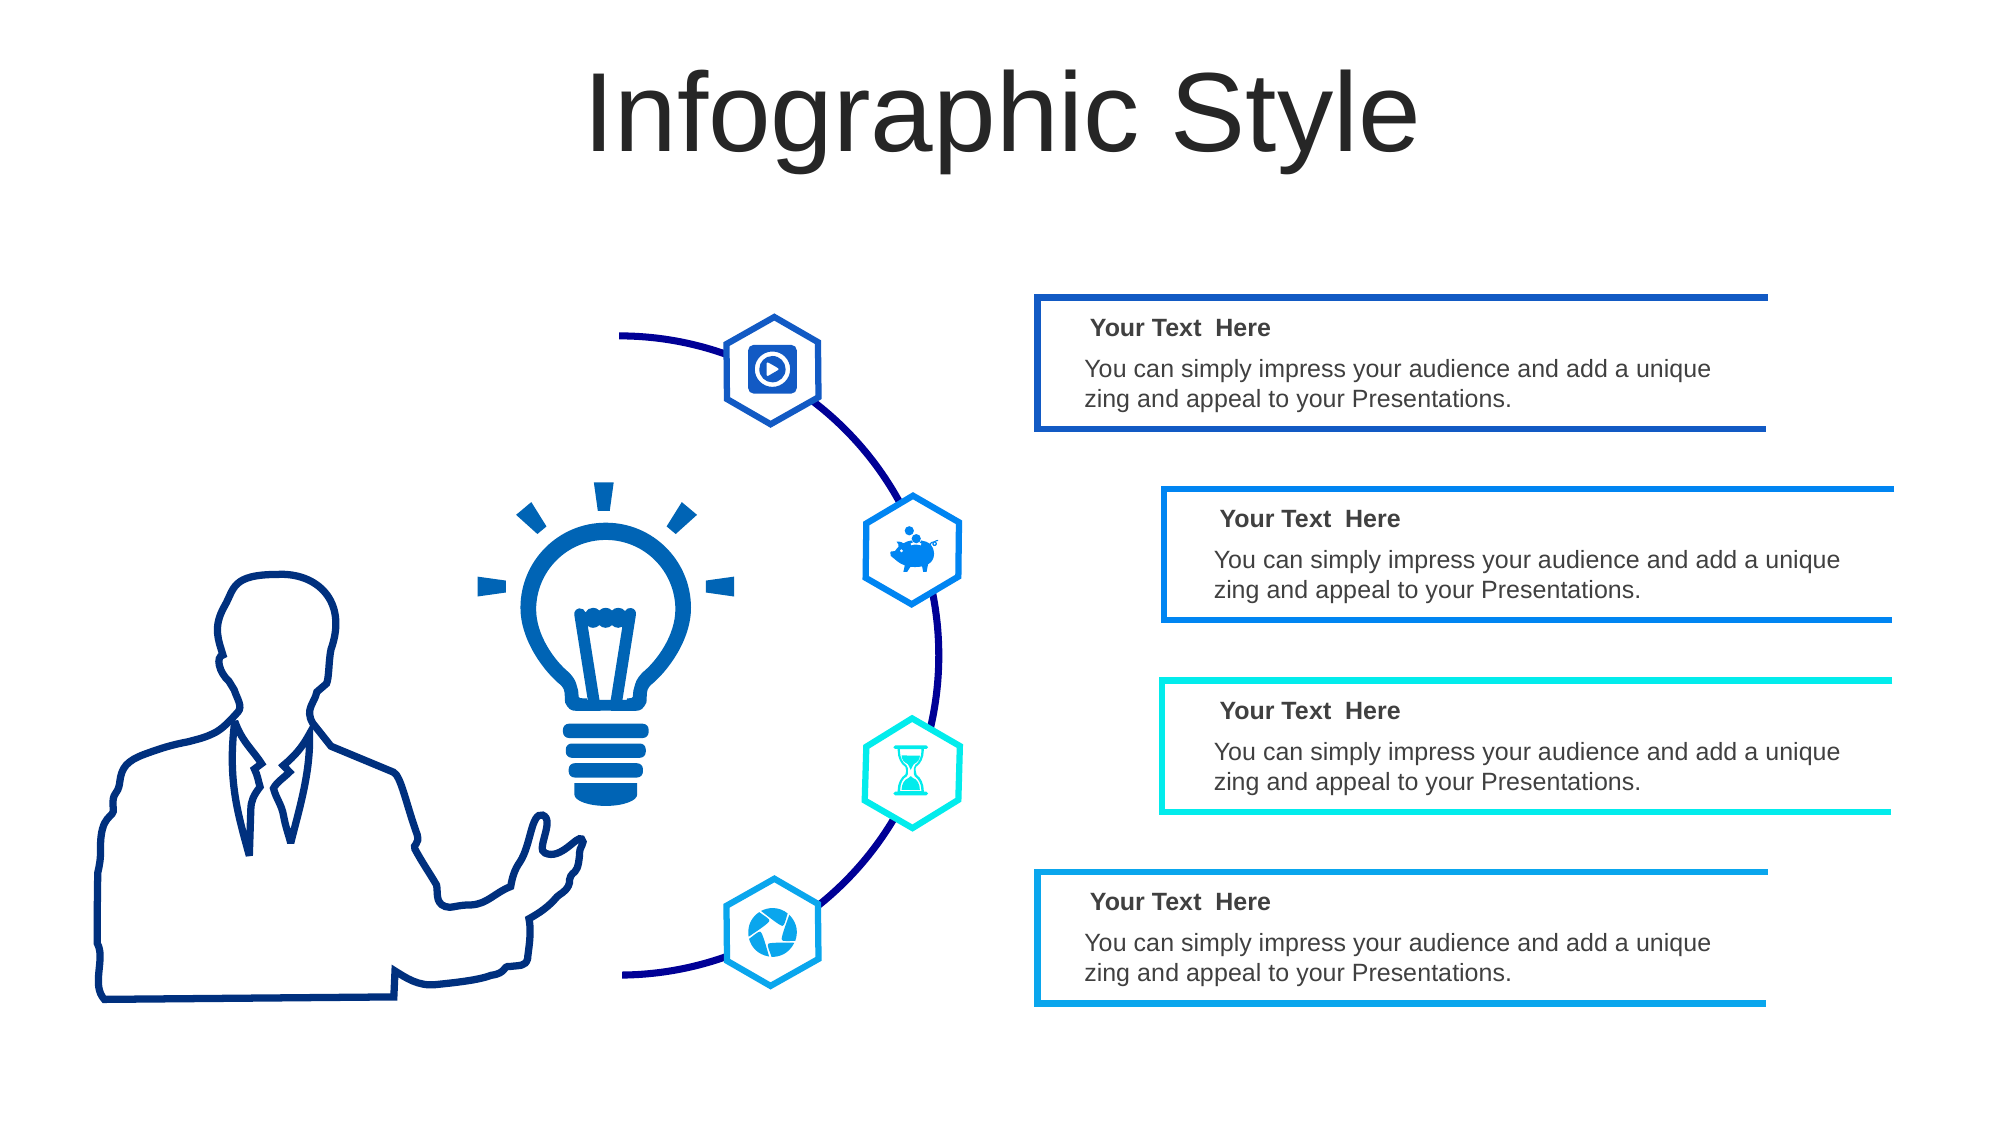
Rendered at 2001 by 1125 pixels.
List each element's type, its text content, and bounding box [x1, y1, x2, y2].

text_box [477, 482, 735, 806]
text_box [1198, 686, 1866, 804]
text_box [1163, 488, 1895, 621]
text_box [1036, 871, 1768, 1004]
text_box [1069, 303, 1736, 421]
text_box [1198, 495, 1866, 613]
text_box [96, 573, 396, 1001]
text_box [1161, 680, 1893, 813]
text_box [302, 316, 959, 987]
text_box [1036, 296, 1768, 430]
list Infographic Style [53, 55, 1952, 175]
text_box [1069, 878, 1736, 996]
